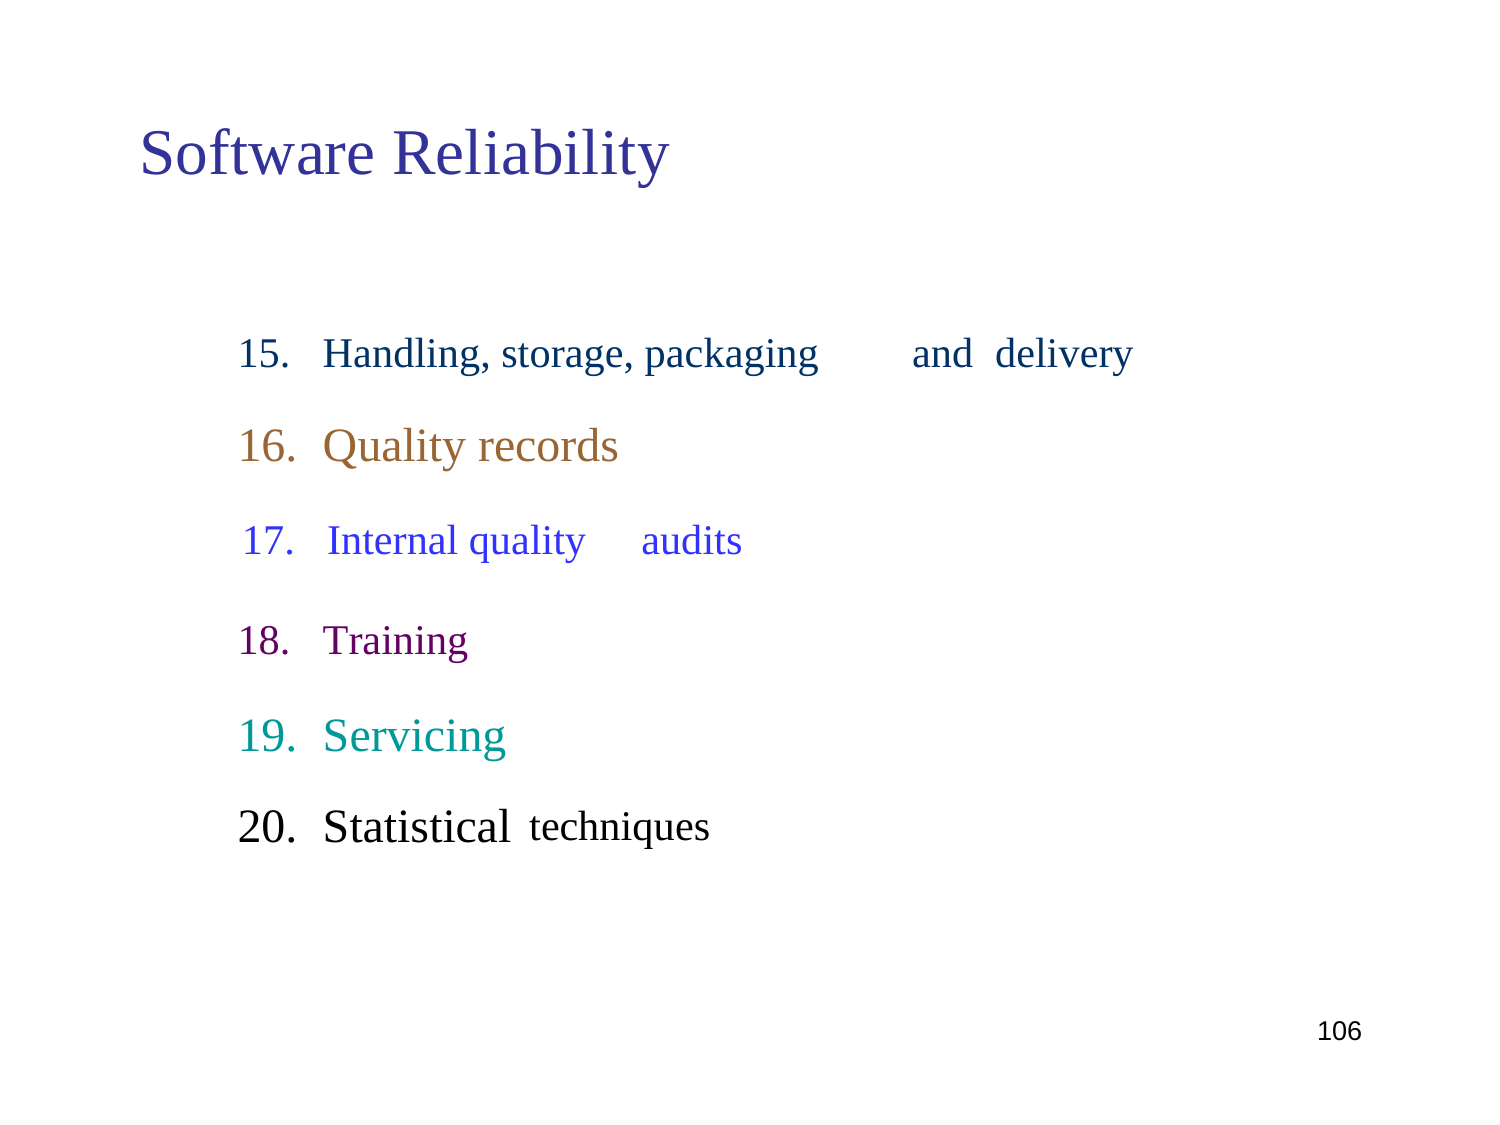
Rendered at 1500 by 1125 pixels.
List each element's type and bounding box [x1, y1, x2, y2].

text_box [137, 125, 1114, 203]
text_box [325, 520, 769, 573]
text_box [239, 520, 314, 573]
text_box [235, 333, 309, 477]
text_box [320, 620, 750, 858]
text_box [235, 620, 309, 858]
text_box [320, 333, 1166, 477]
text_box [1315, 1017, 1368, 1048]
